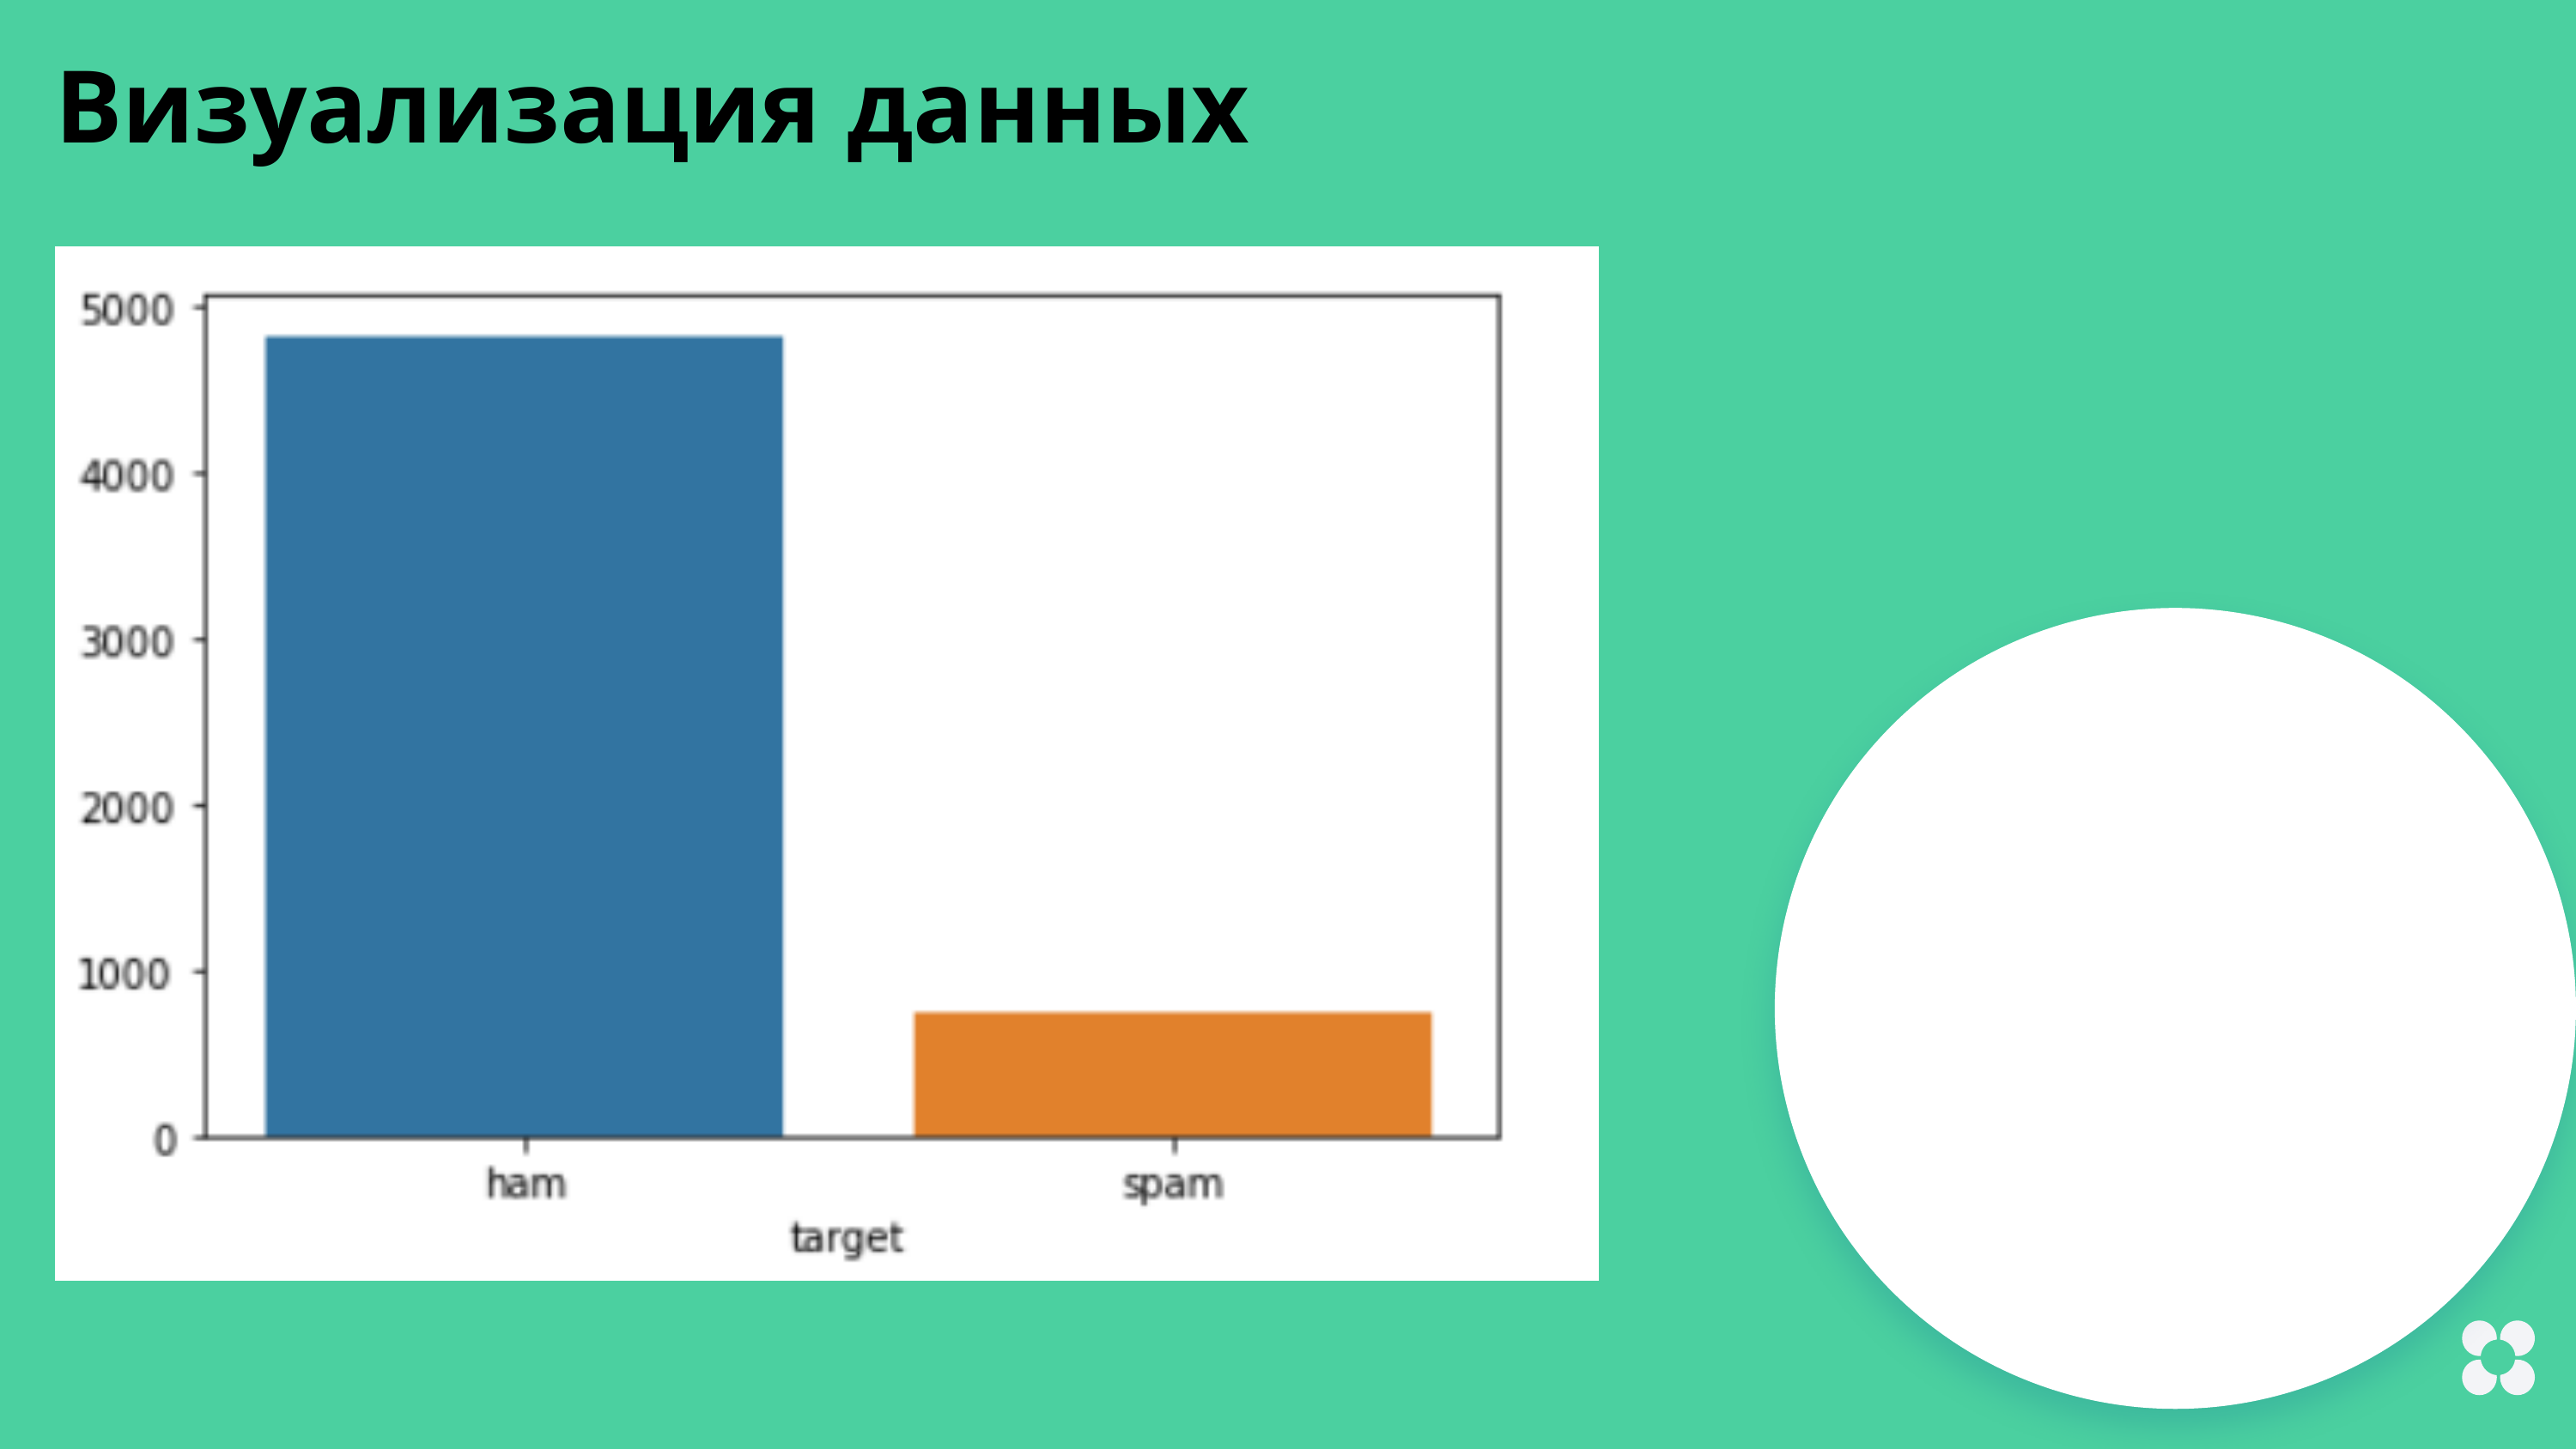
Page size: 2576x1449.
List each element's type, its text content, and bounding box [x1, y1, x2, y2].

picture [54, 246, 1599, 1281]
text_box Визуализация данных [55, 66, 2069, 276]
text_box [1774, 608, 2576, 1410]
